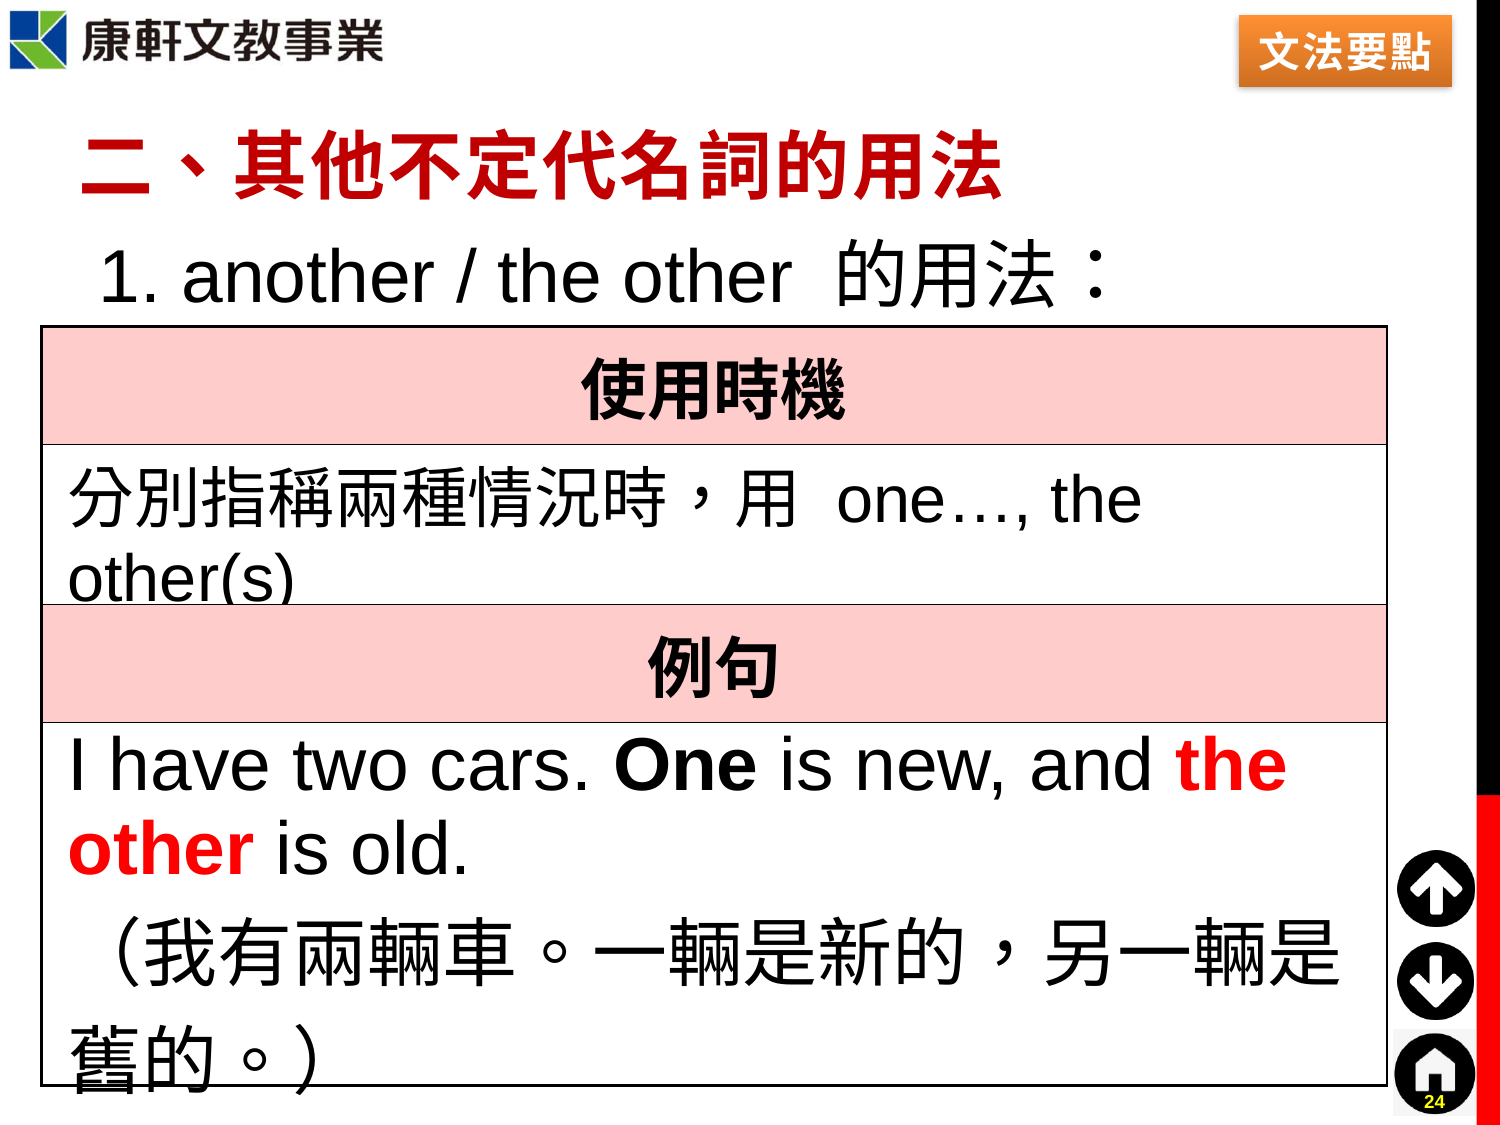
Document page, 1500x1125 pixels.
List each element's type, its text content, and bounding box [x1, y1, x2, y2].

text_box 二、其他不定代名詞的用法 [63, 111, 1082, 217]
text_box 文法要點 [1239, 15, 1452, 87]
table_header 使用時機 [43, 328, 1386, 444]
picture [1396, 942, 1475, 1020]
picture [1397, 850, 1475, 928]
text_box 1. another / the other 的用法： [83, 220, 1435, 326]
table_cell I have two cars. One is new, and the other is old. （我有兩輛車。一輛是新的，另一輛是舊的。） [43, 723, 1386, 1084]
table_cell 分別指稱兩種情況時，用 one…, the other(s) [43, 445, 1386, 604]
table_cell 例句 [43, 605, 1386, 722]
picture [1393, 1029, 1476, 1116]
picture [8, 9, 387, 70]
